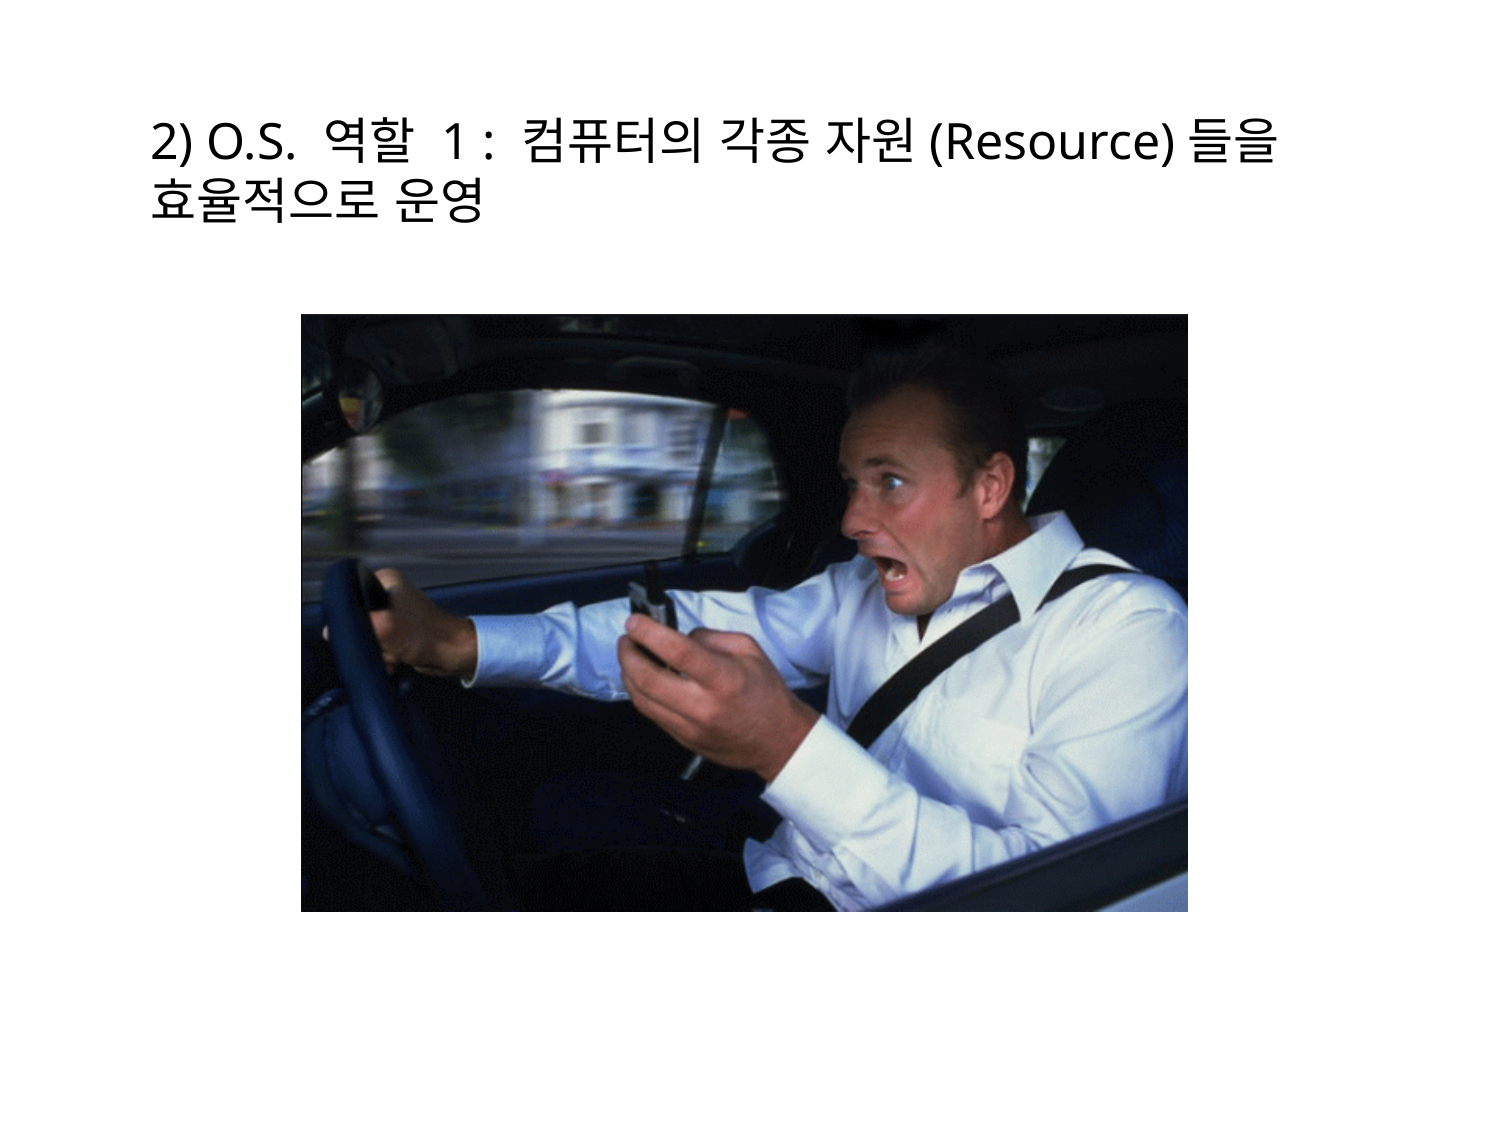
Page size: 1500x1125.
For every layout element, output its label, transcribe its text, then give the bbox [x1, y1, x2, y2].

picture [300, 314, 1188, 912]
text_box 2) O.S. 역할 1 : 컴퓨터의 각종 자원(Resource)들을 효율적으로 운영 [135, 101, 1341, 237]
